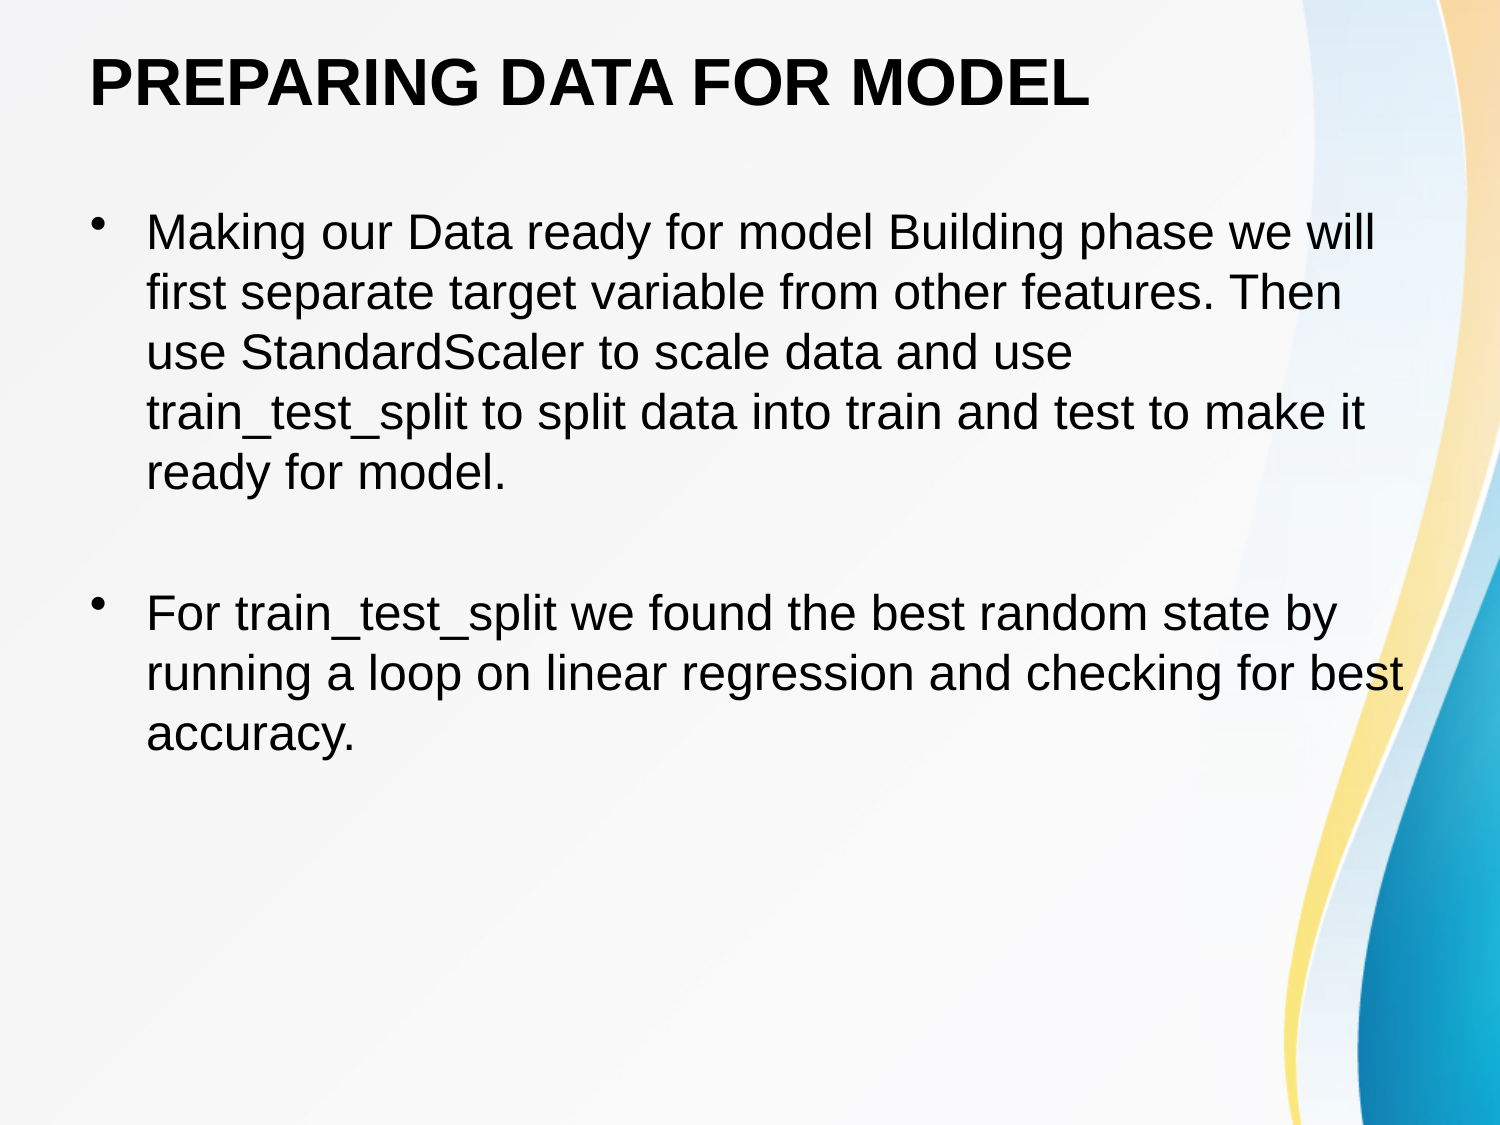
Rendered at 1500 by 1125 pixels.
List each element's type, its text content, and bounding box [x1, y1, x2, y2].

list Making our Data ready for model Building phase we will first separate target variable from other features. Then use StandardScaler to scale data and use train_test_split to split data into train and test to make it ready for model. For train_test_split we found the best random state by running a loop on linear regression and checking for best accuracy. [74, 192, 1426, 1006]
title PREPARING DATA FOR MODEL [74, 30, 1426, 127]
picture [0, 0, 1500, 1125]
